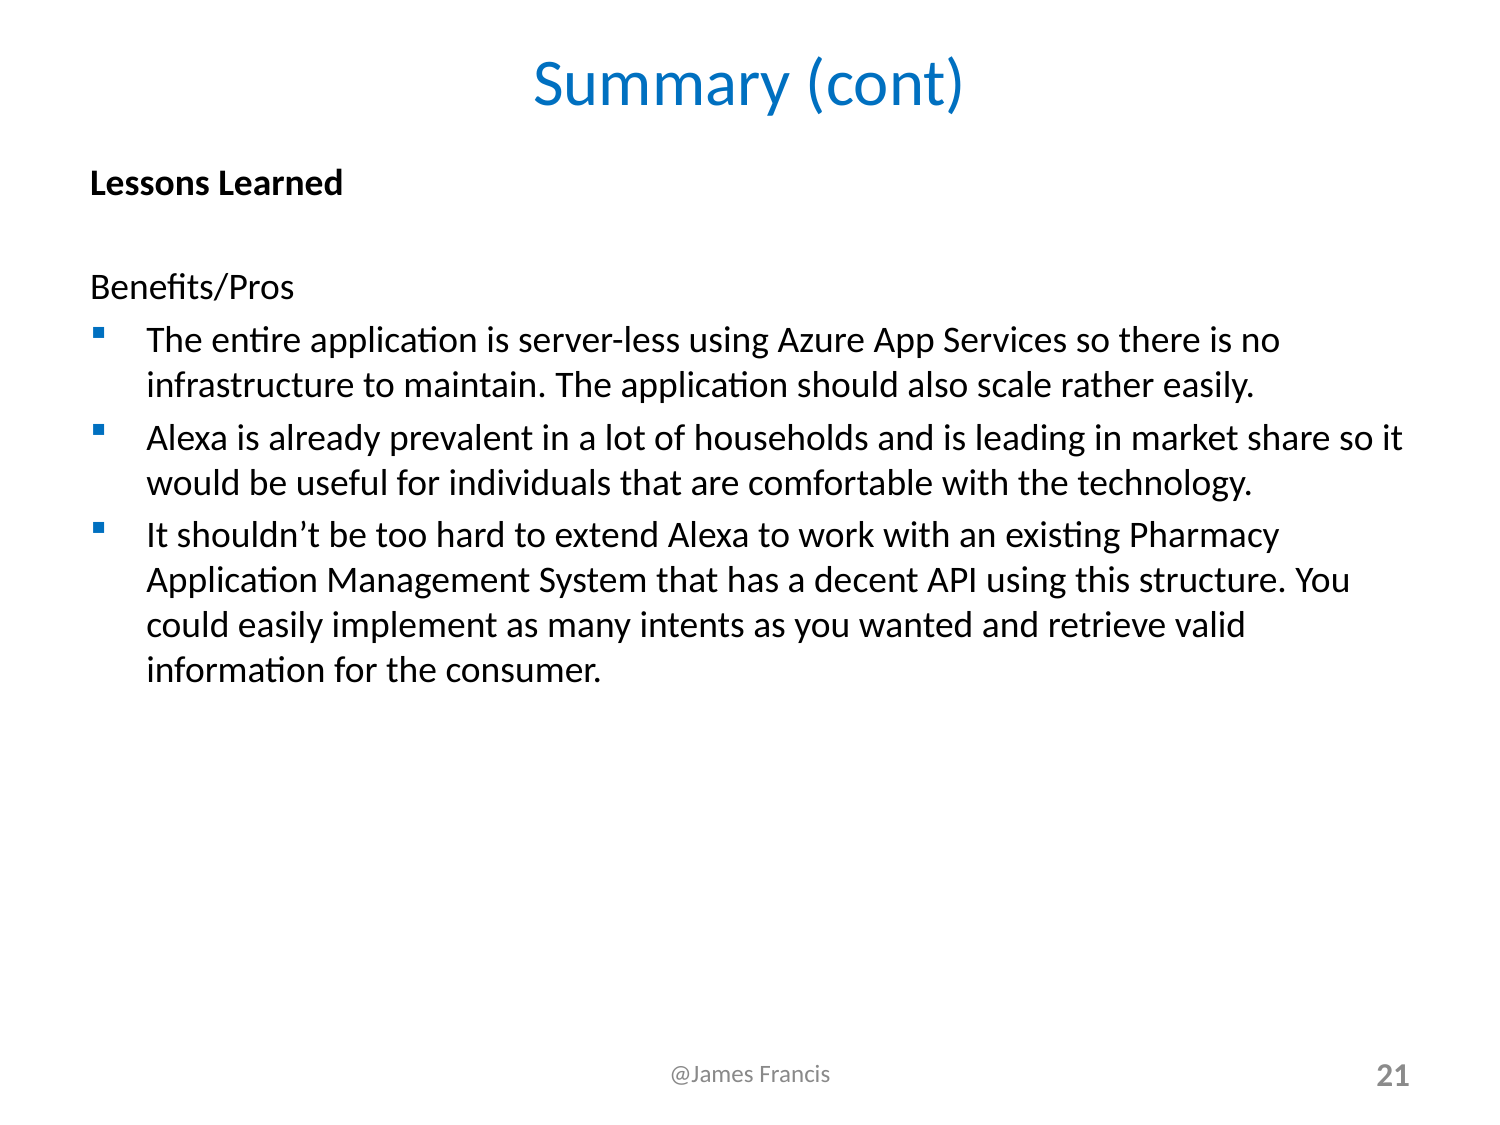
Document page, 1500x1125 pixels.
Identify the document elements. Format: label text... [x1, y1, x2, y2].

slide_number 21 [1074, 1042, 1425, 1103]
footer @James Francis [512, 1042, 988, 1103]
list Lessons Learned Benefits/Pros The entire application is server-less using Azure App Services so there is no infrastructure to maintain. The application should also scale rather easily. Alexa is already prevalent in a lot of households and is leading in market share so it would be useful for individuals that are comfortable with the technology. It shouldn’t be too hard to extend Alexa to work with an existing Pharmacy Application Management System that has a decent API using this structure. You could easily implement as many intents as you wanted and retrieve valid information for the consumer. [75, 149, 1425, 1025]
title Summary (cont) [75, 19, 1425, 138]
